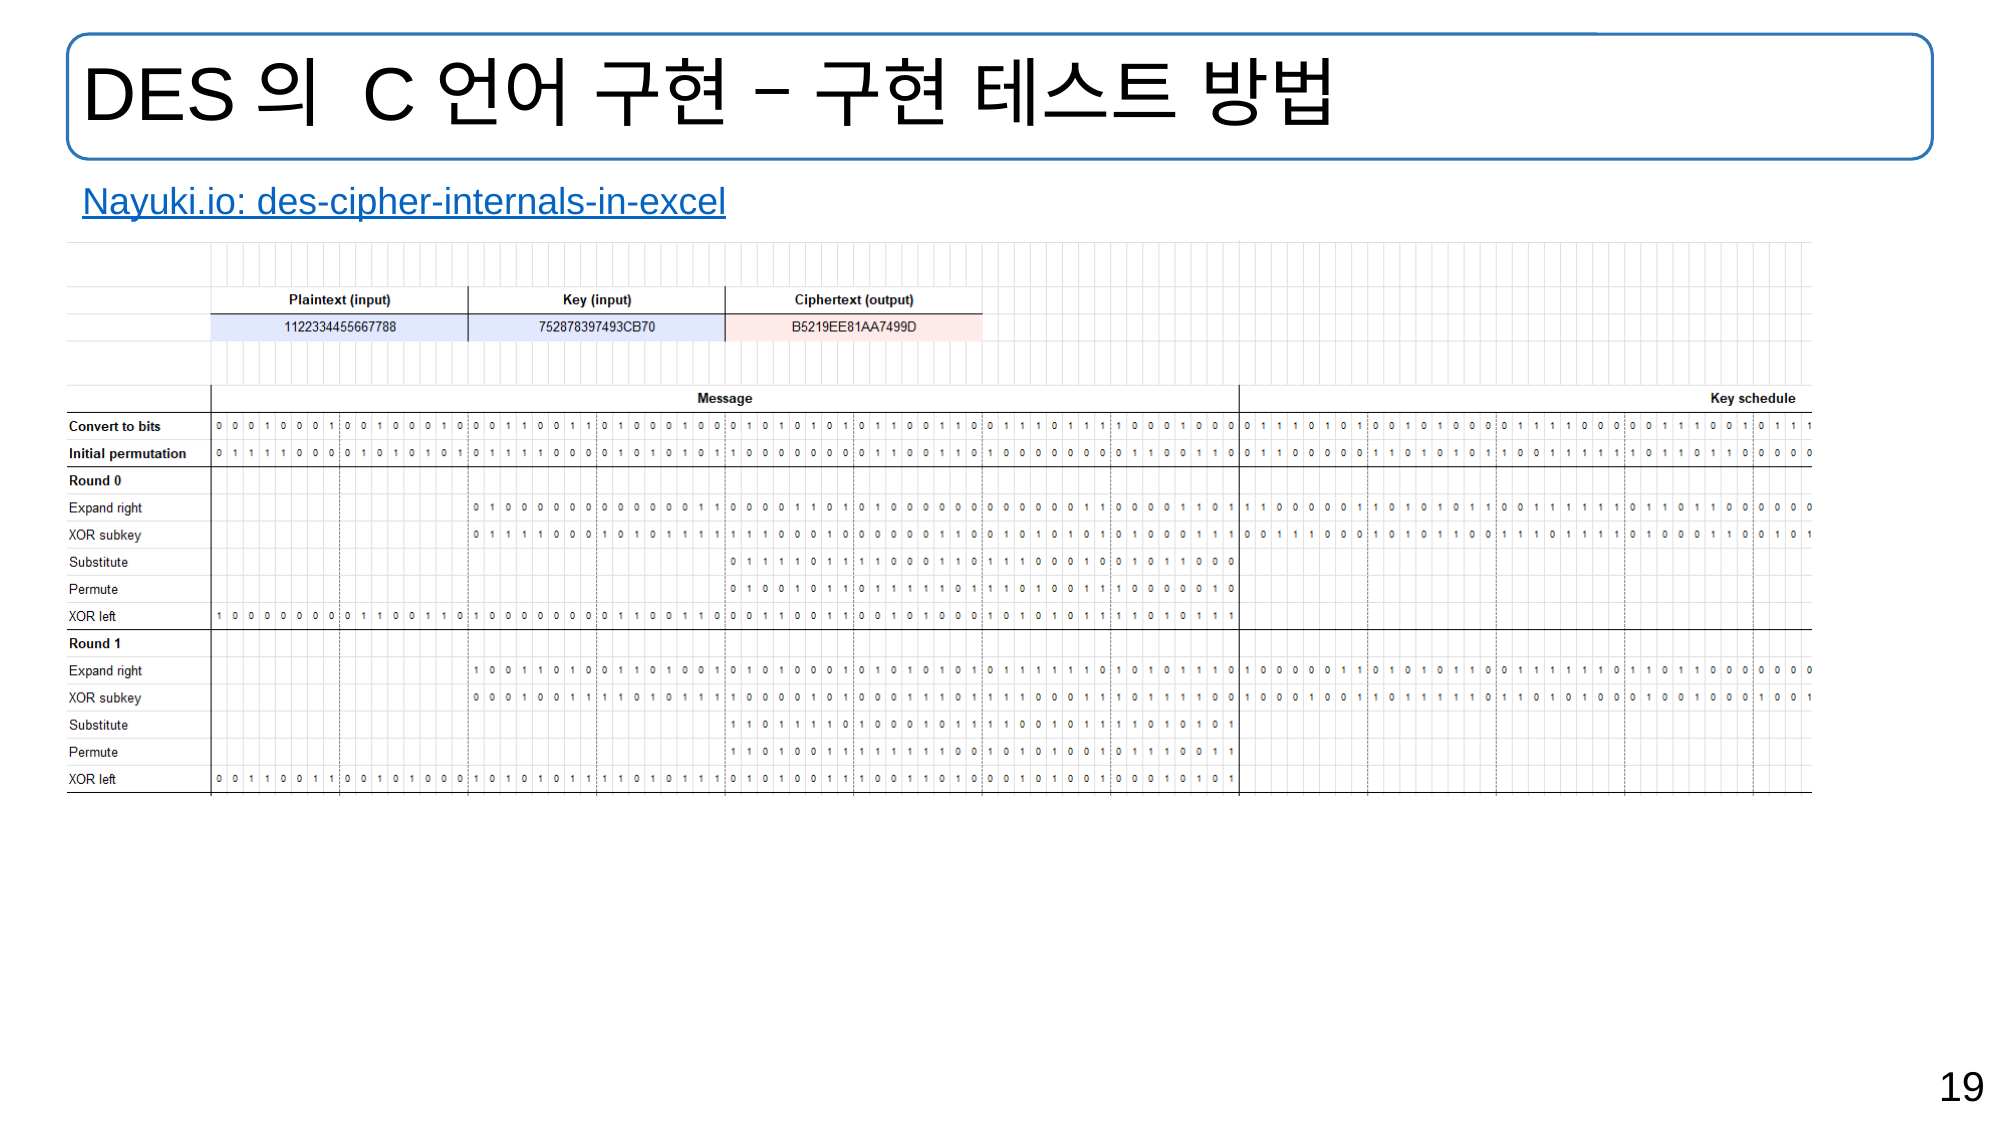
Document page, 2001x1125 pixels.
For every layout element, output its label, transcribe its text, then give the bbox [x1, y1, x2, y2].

title DES의 C언어 구현 – 구현 테스트 방법 [67, 34, 1933, 160]
text_box Nayuki.io: des-cipher-internals-in-excel [67, 169, 1073, 230]
picture [67, 240, 1812, 796]
